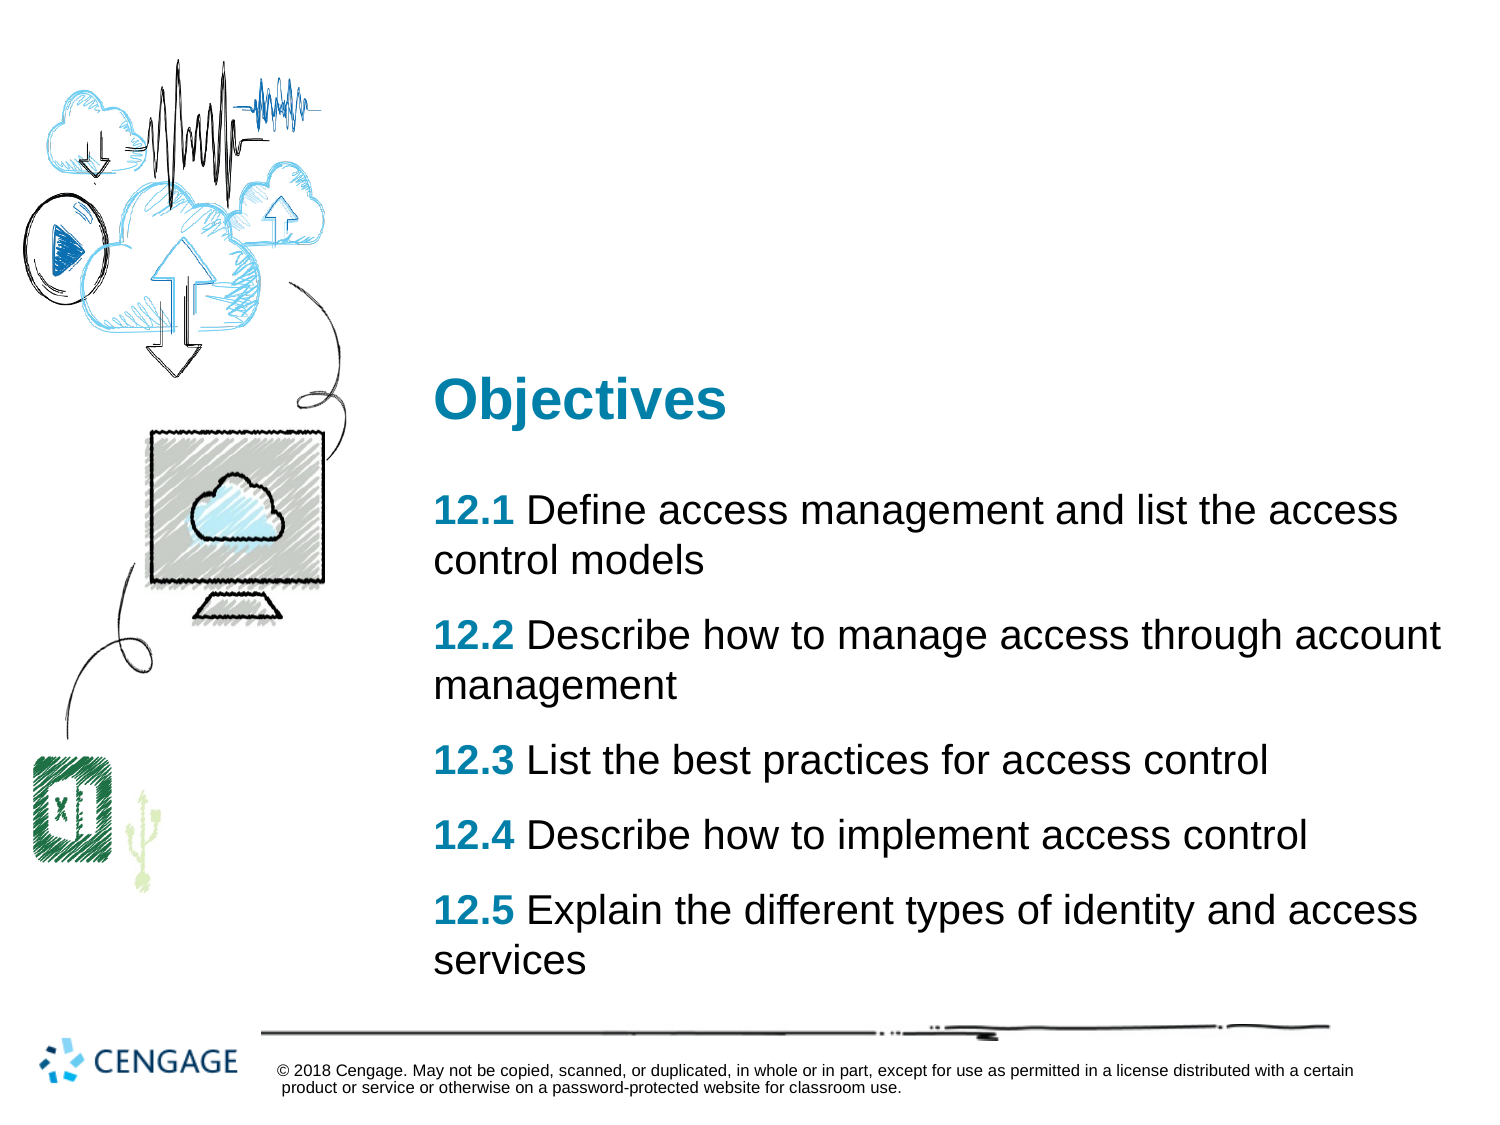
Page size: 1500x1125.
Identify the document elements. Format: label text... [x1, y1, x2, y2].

list 12.1 Define access management and list the access control models 12.2 Describe how to manage access through account management 12.3 List the best practices for access control 12.4 Describe how to implement access control 12.5 Explain the different types of identity and access services [433, 482, 1446, 988]
picture [261, 1024, 1331, 1041]
footer © 2018 Cengage. May not be copied, scanned, or duplicated, in whole or in part, except for use as permitted in a license distributed with a certain product or service or otherwise on a password-protected website for classroom use. [262, 1050, 1375, 1091]
picture [23, 743, 163, 895]
title Objectives [433, 361, 1446, 432]
picture [12, 59, 401, 739]
picture [19, 1024, 250, 1096]
